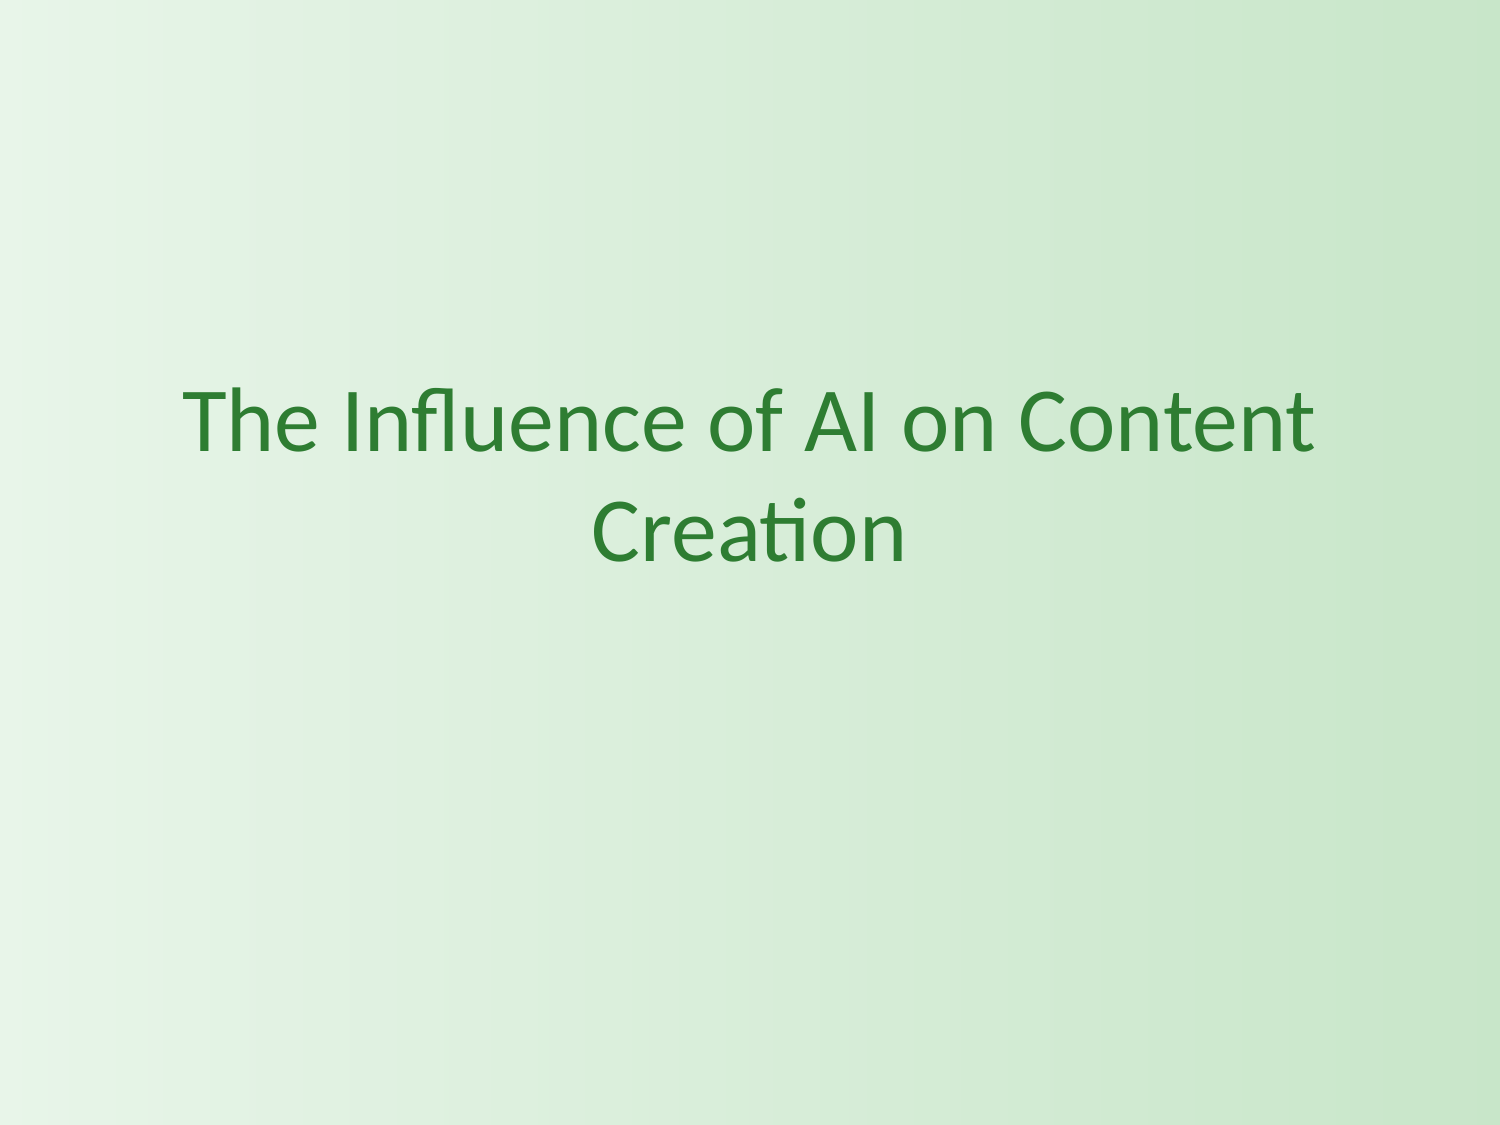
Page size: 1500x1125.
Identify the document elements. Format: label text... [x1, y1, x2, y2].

title The Influence of AI on Content Creation [112, 349, 1388, 591]
